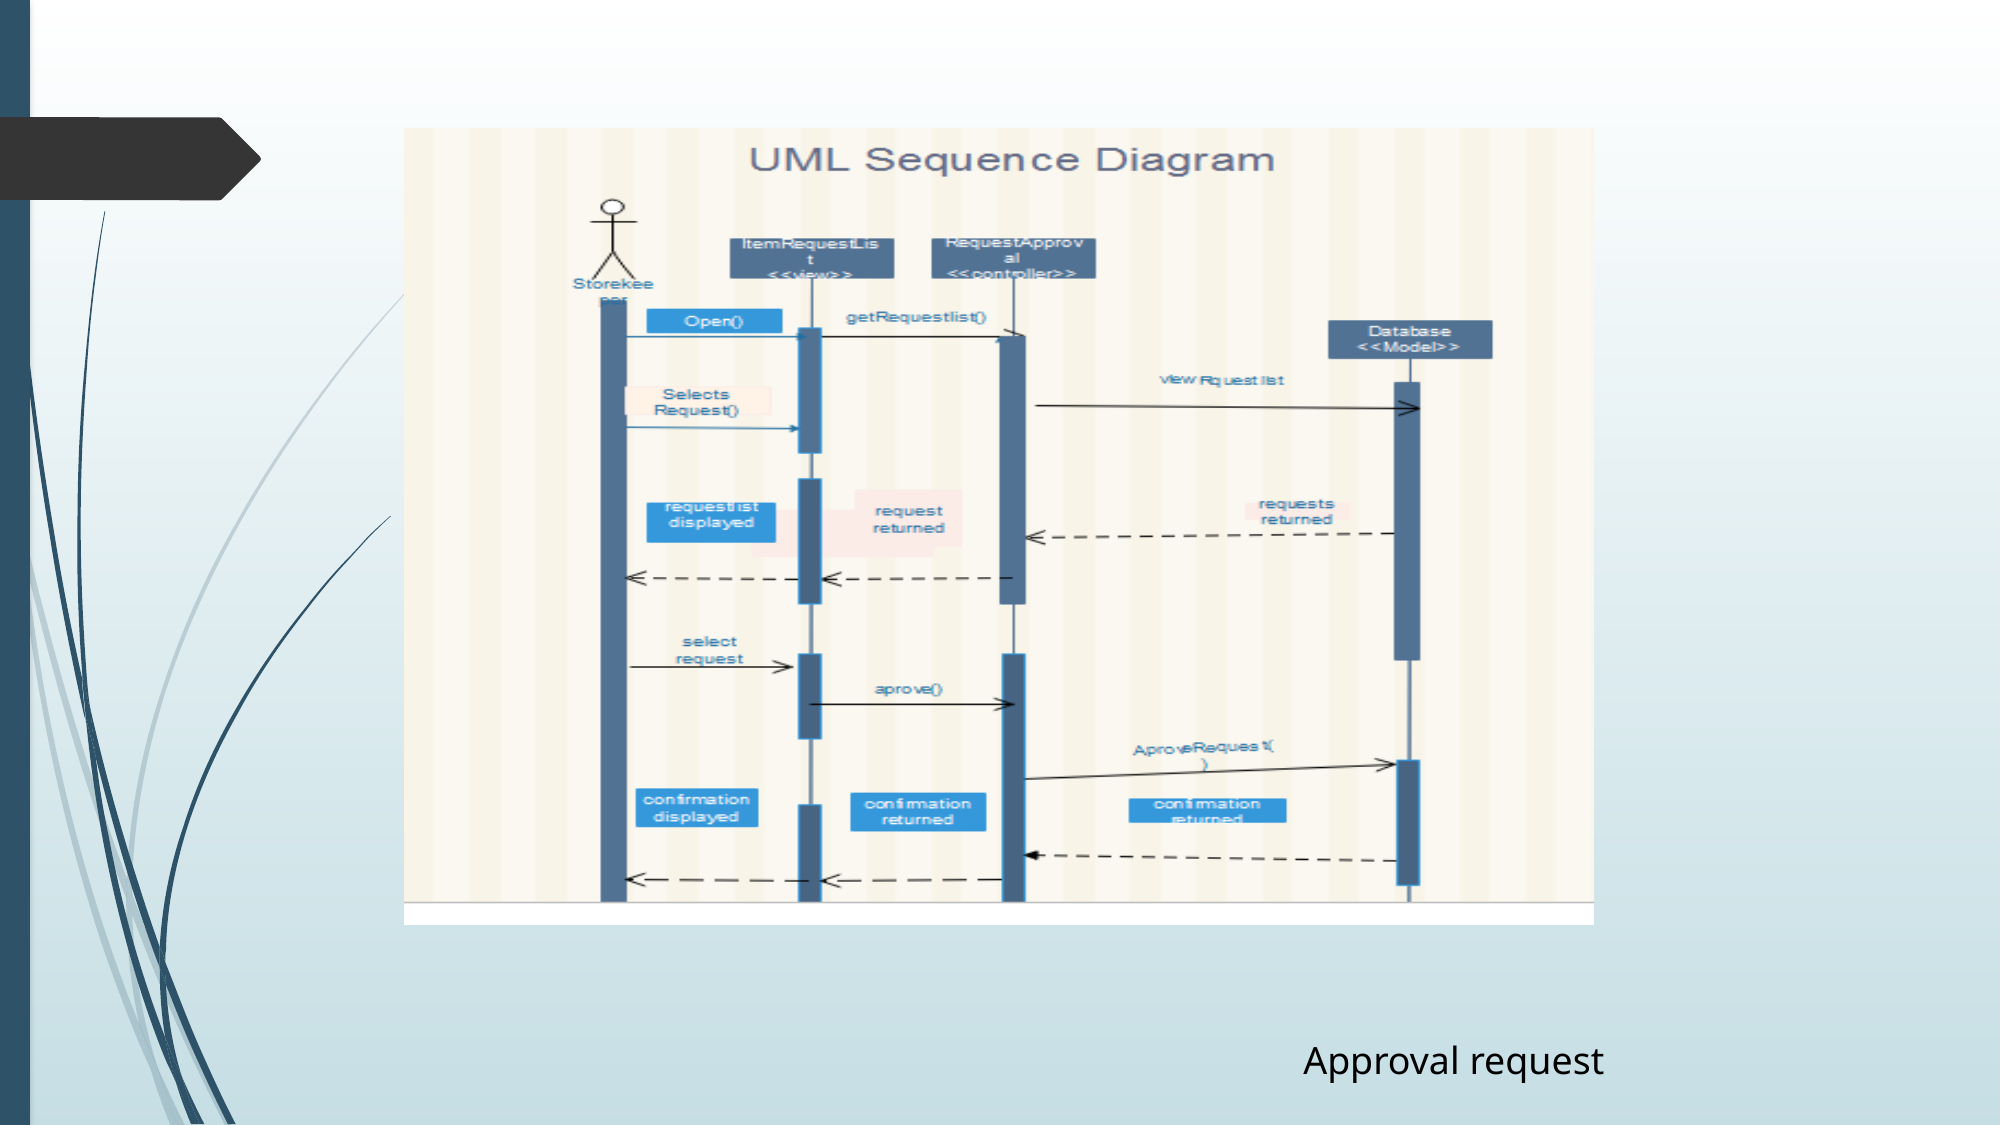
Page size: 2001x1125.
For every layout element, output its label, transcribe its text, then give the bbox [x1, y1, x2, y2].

text_box Approval request [1288, 1029, 1678, 1090]
picture [404, 128, 1594, 926]
